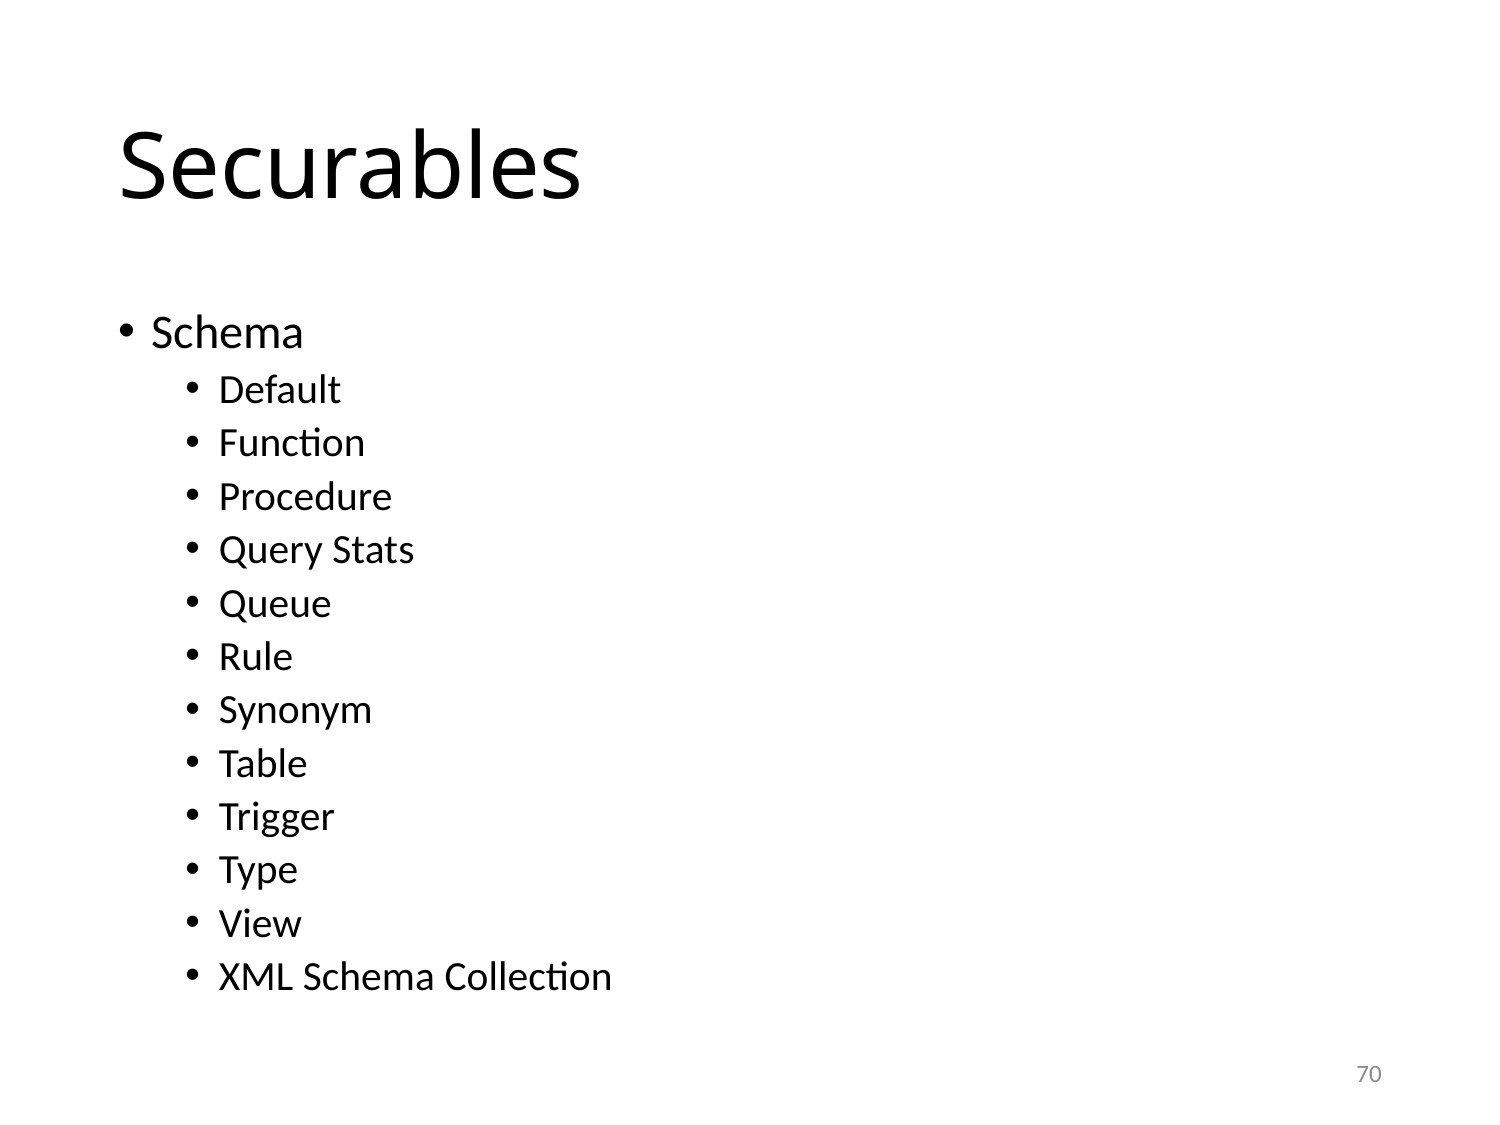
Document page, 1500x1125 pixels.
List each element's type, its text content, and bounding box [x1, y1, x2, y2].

title Securables [103, 59, 1397, 278]
list Schema Default Function Procedure Query Stats Queue Rule Synonym Table Trigger Type View XML Schema Collection [103, 299, 1397, 1014]
slide_number 70 [1059, 1042, 1397, 1103]
